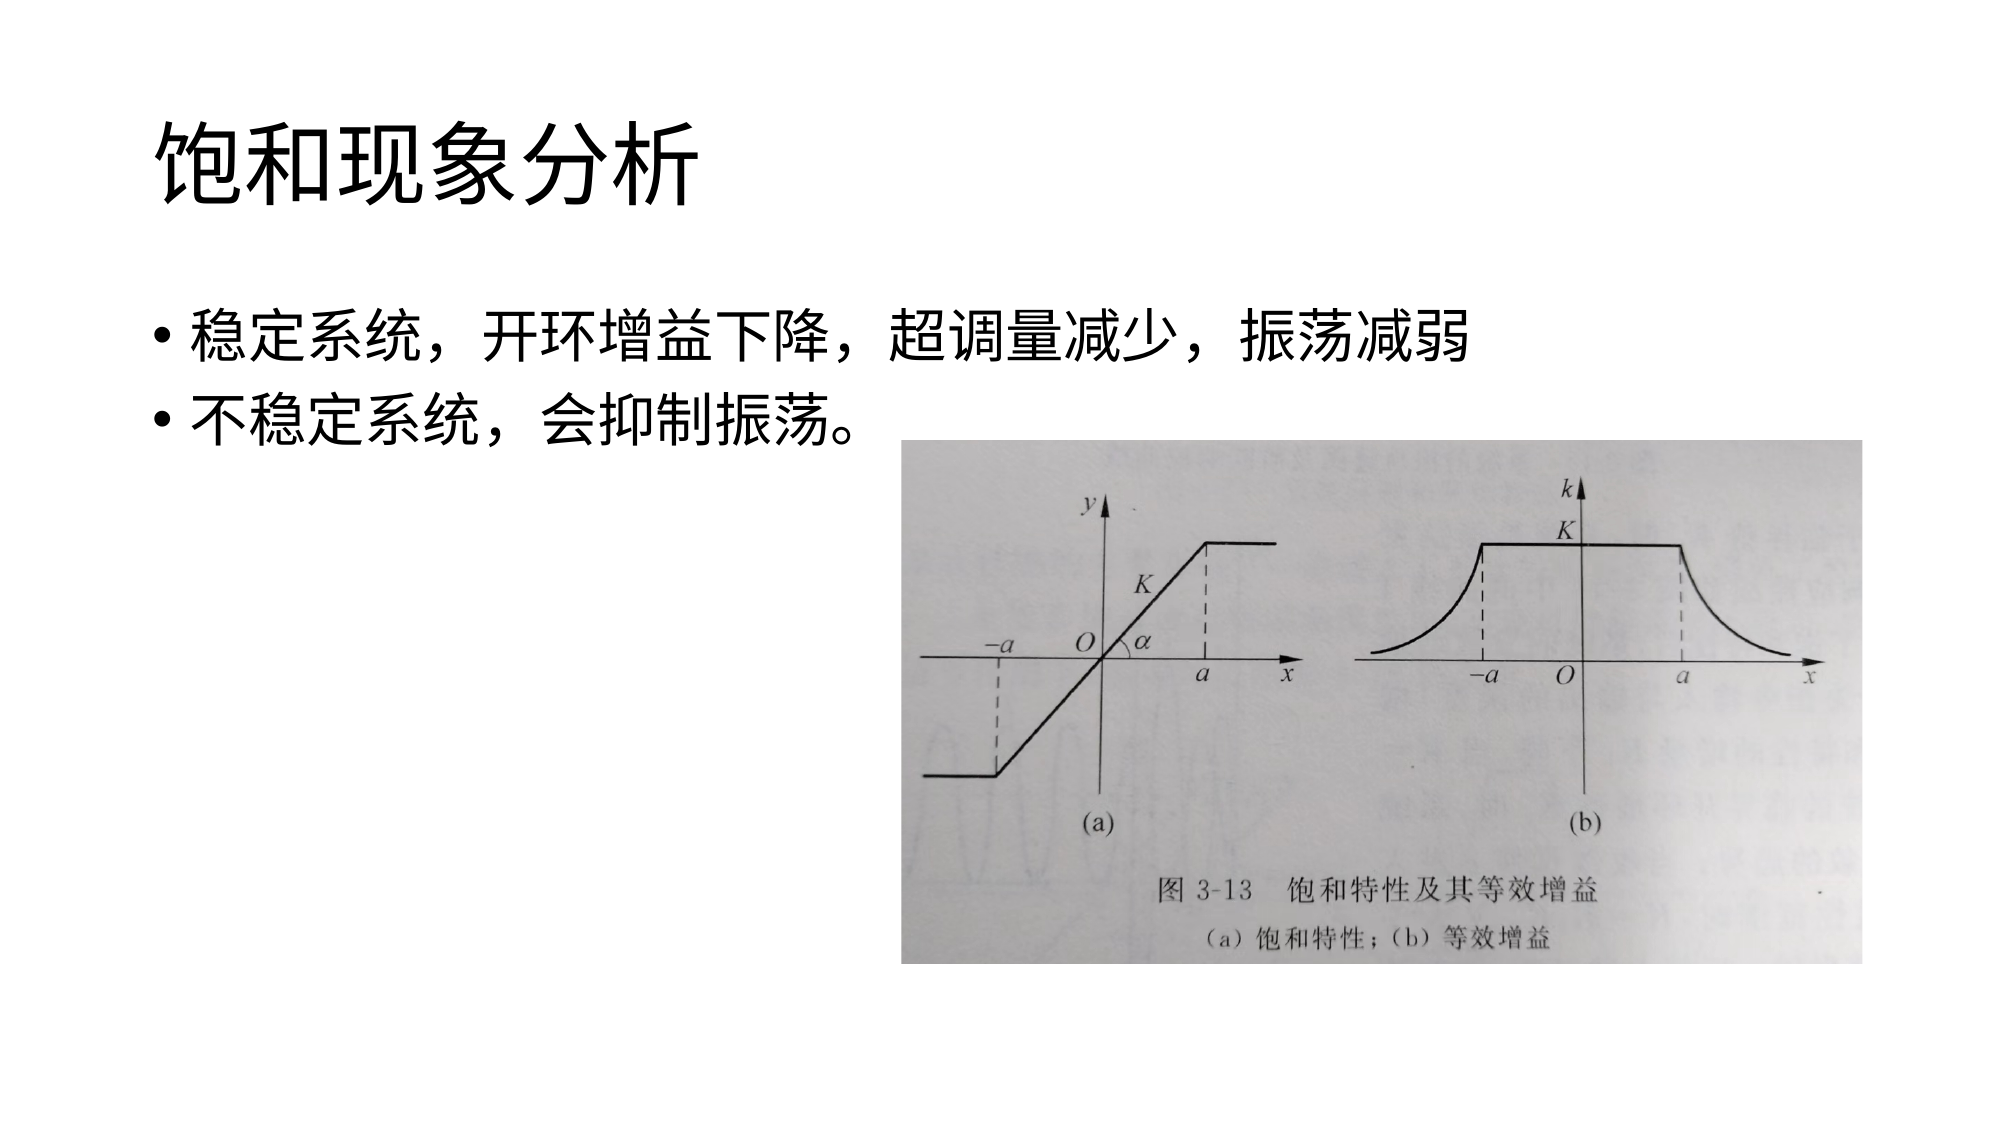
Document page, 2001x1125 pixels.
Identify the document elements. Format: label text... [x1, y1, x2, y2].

list 稳定系统，开环增益下降，超调量减少，振荡减弱 不稳定系统，会抑制振荡。 [137, 299, 1863, 1014]
title 饱和现象分析 [137, 59, 1863, 278]
picture [901, 439, 1863, 964]
